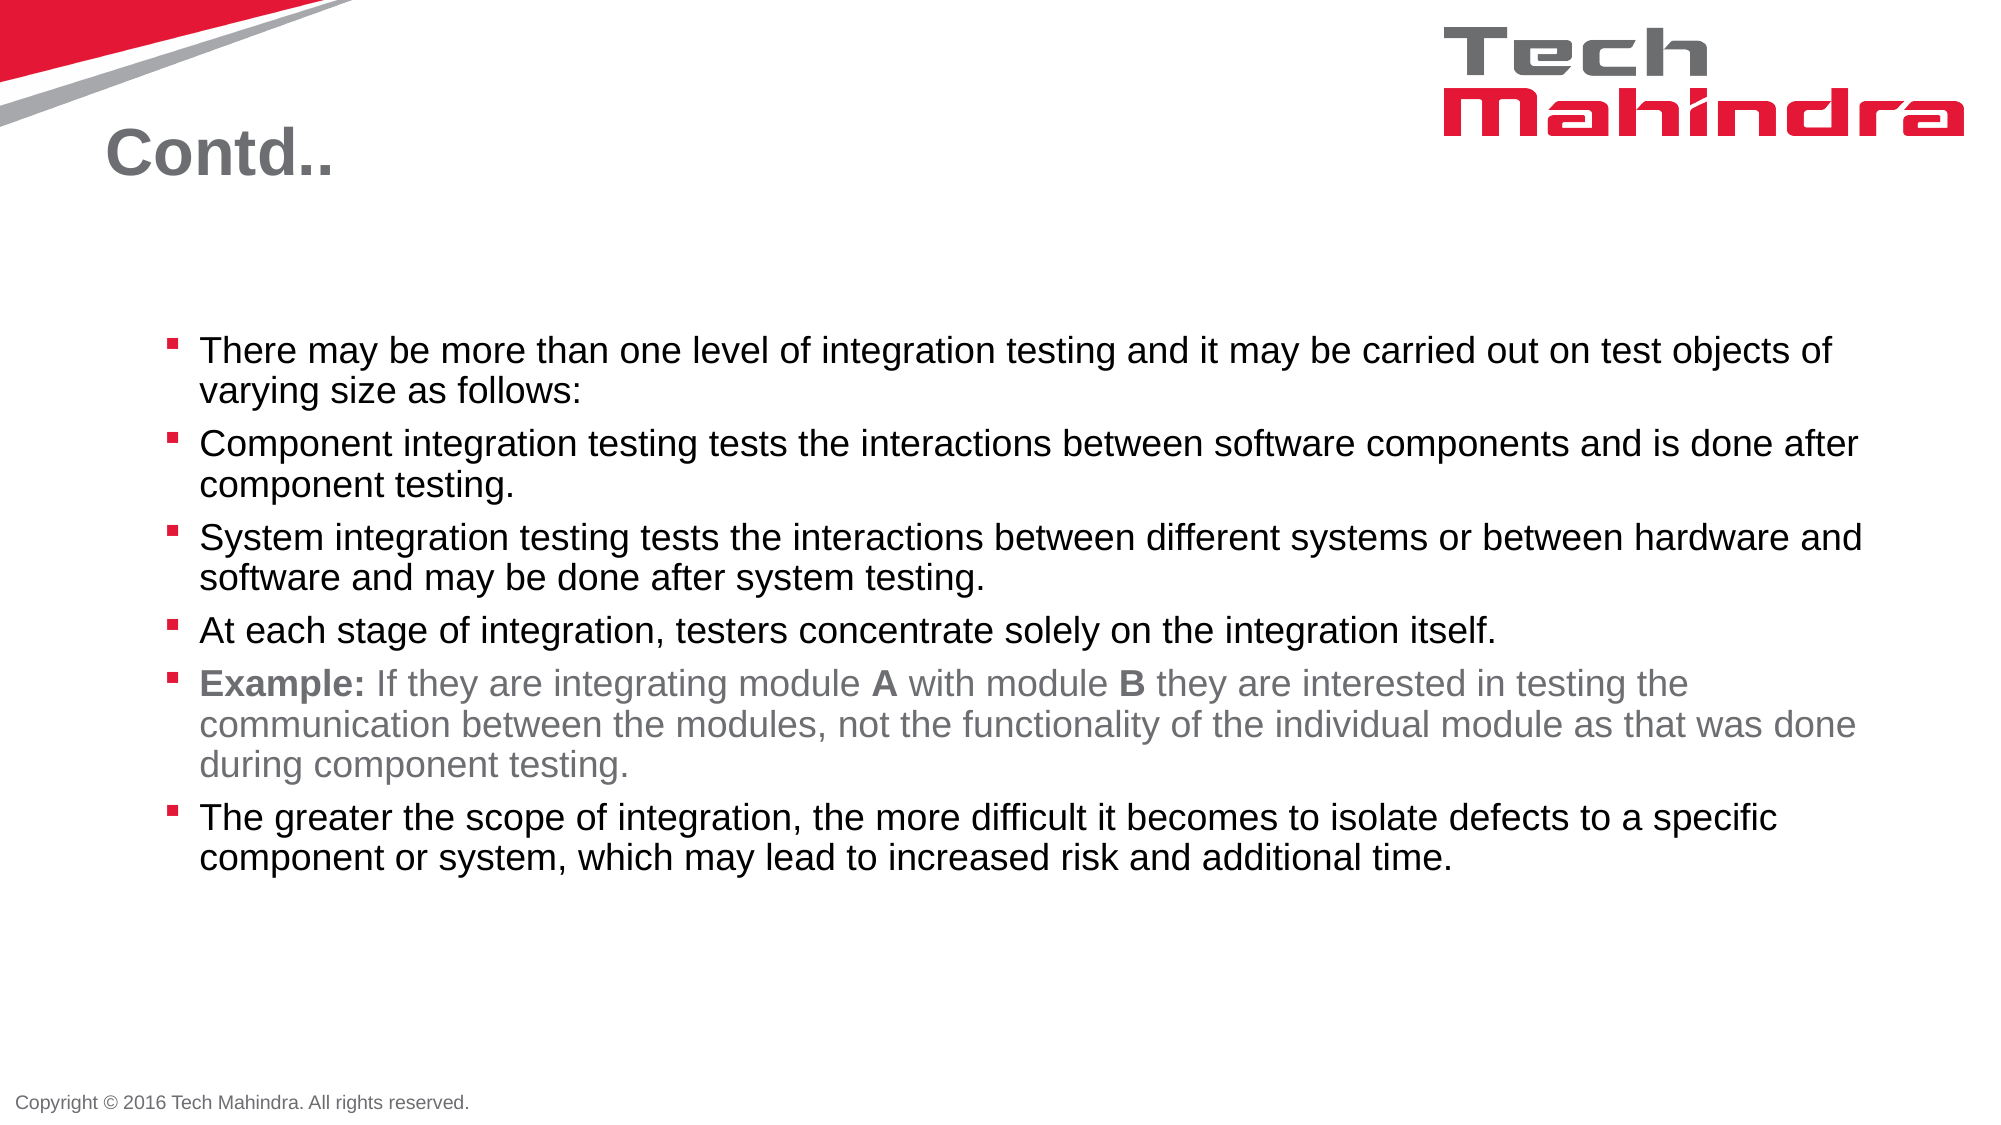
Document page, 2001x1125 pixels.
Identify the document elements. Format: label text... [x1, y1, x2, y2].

title Contd.. [104, 117, 1905, 199]
picture [1444, 27, 1964, 136]
picture [0, 0, 355, 127]
list There may be more than one level of integration testing and it may be carried out on test objects of varying size as follows: Component integration testing tests the interactions between software components and is done after component testing. System integration testing tests the interactions between different systems or between hardware and software and may be done after system testing. At each stage of integration, testers concentrate solely on the integration itself. Example: If they are integrating module A with module B they are interested in testing the communication between the modules, not the functionality of the individual module as that was done during component testing. The greater the scope of integration, the more difficult it becomes to isolate defects to a specific component or system, which may lead to increased risk and additional time. [105, 323, 1905, 893]
footer Copyright © 2016 Tech Mahindra. All rights reserved. [0, 1084, 500, 1120]
